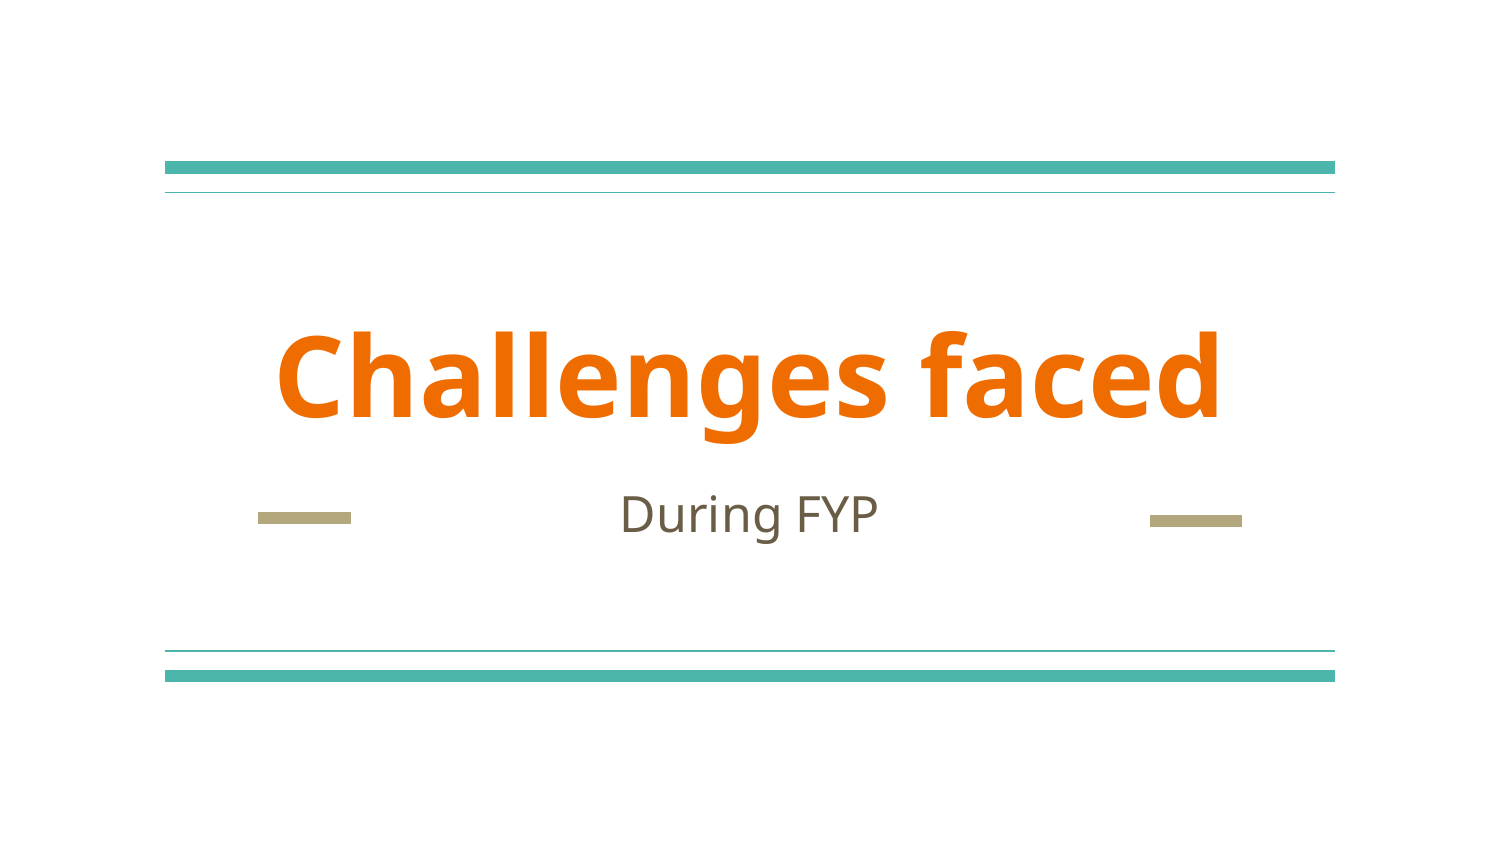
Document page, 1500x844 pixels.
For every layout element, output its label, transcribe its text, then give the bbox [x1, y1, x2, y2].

subtitle During FYP [350, 467, 1150, 598]
title Challenges faced [164, 287, 1336, 456]
